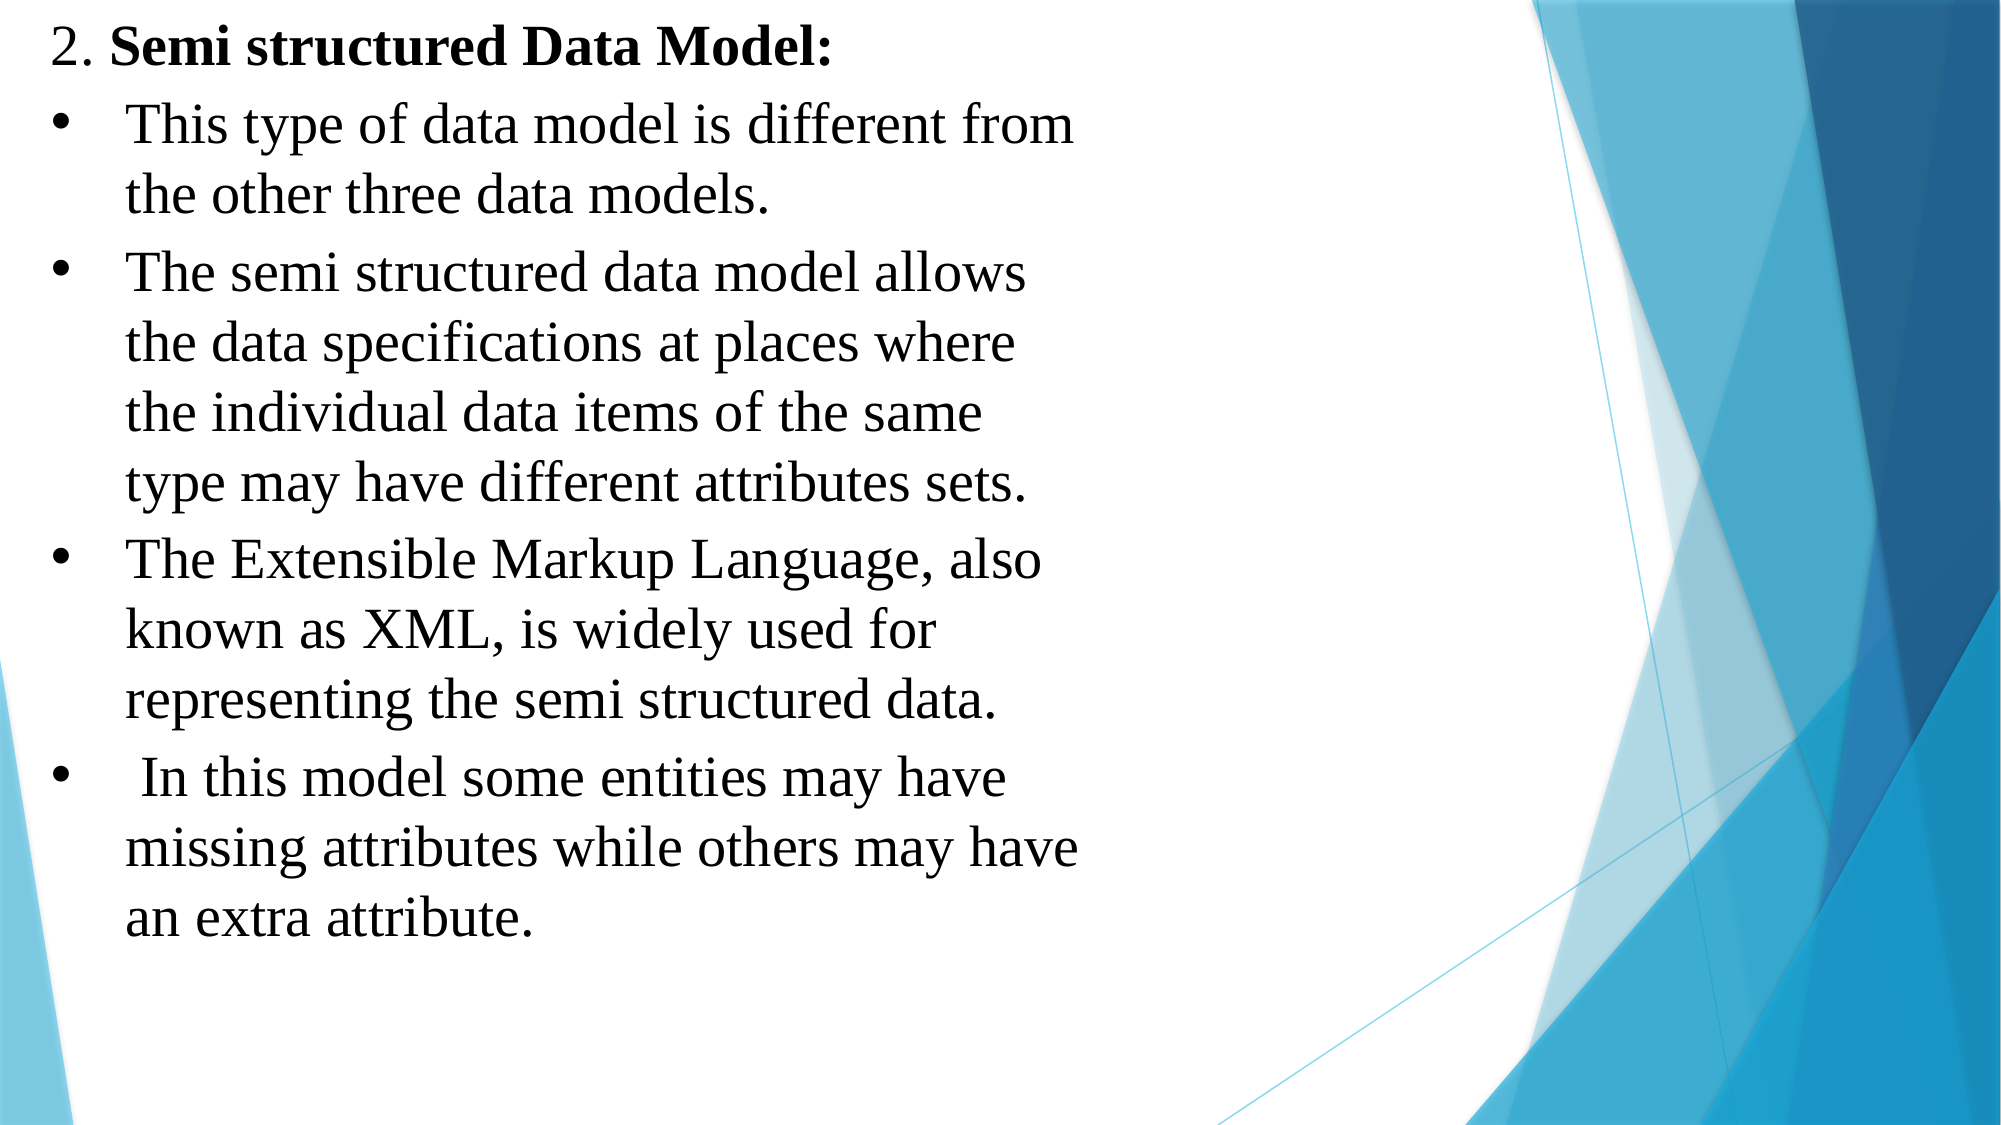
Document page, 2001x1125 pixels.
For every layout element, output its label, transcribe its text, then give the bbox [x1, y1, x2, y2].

text_box 2. Semi structured Data Model: This type of data model is different from the other three data models. The semi structured data model allows the data specifications at places where the individual data items of the same type may have different attributes sets. The Extensible Markup Language, also known as XML, is widely used for representing the semi structured data. In this model some entities may have missing attributes while others may have an extra attribute. [36, 0, 1306, 956]
